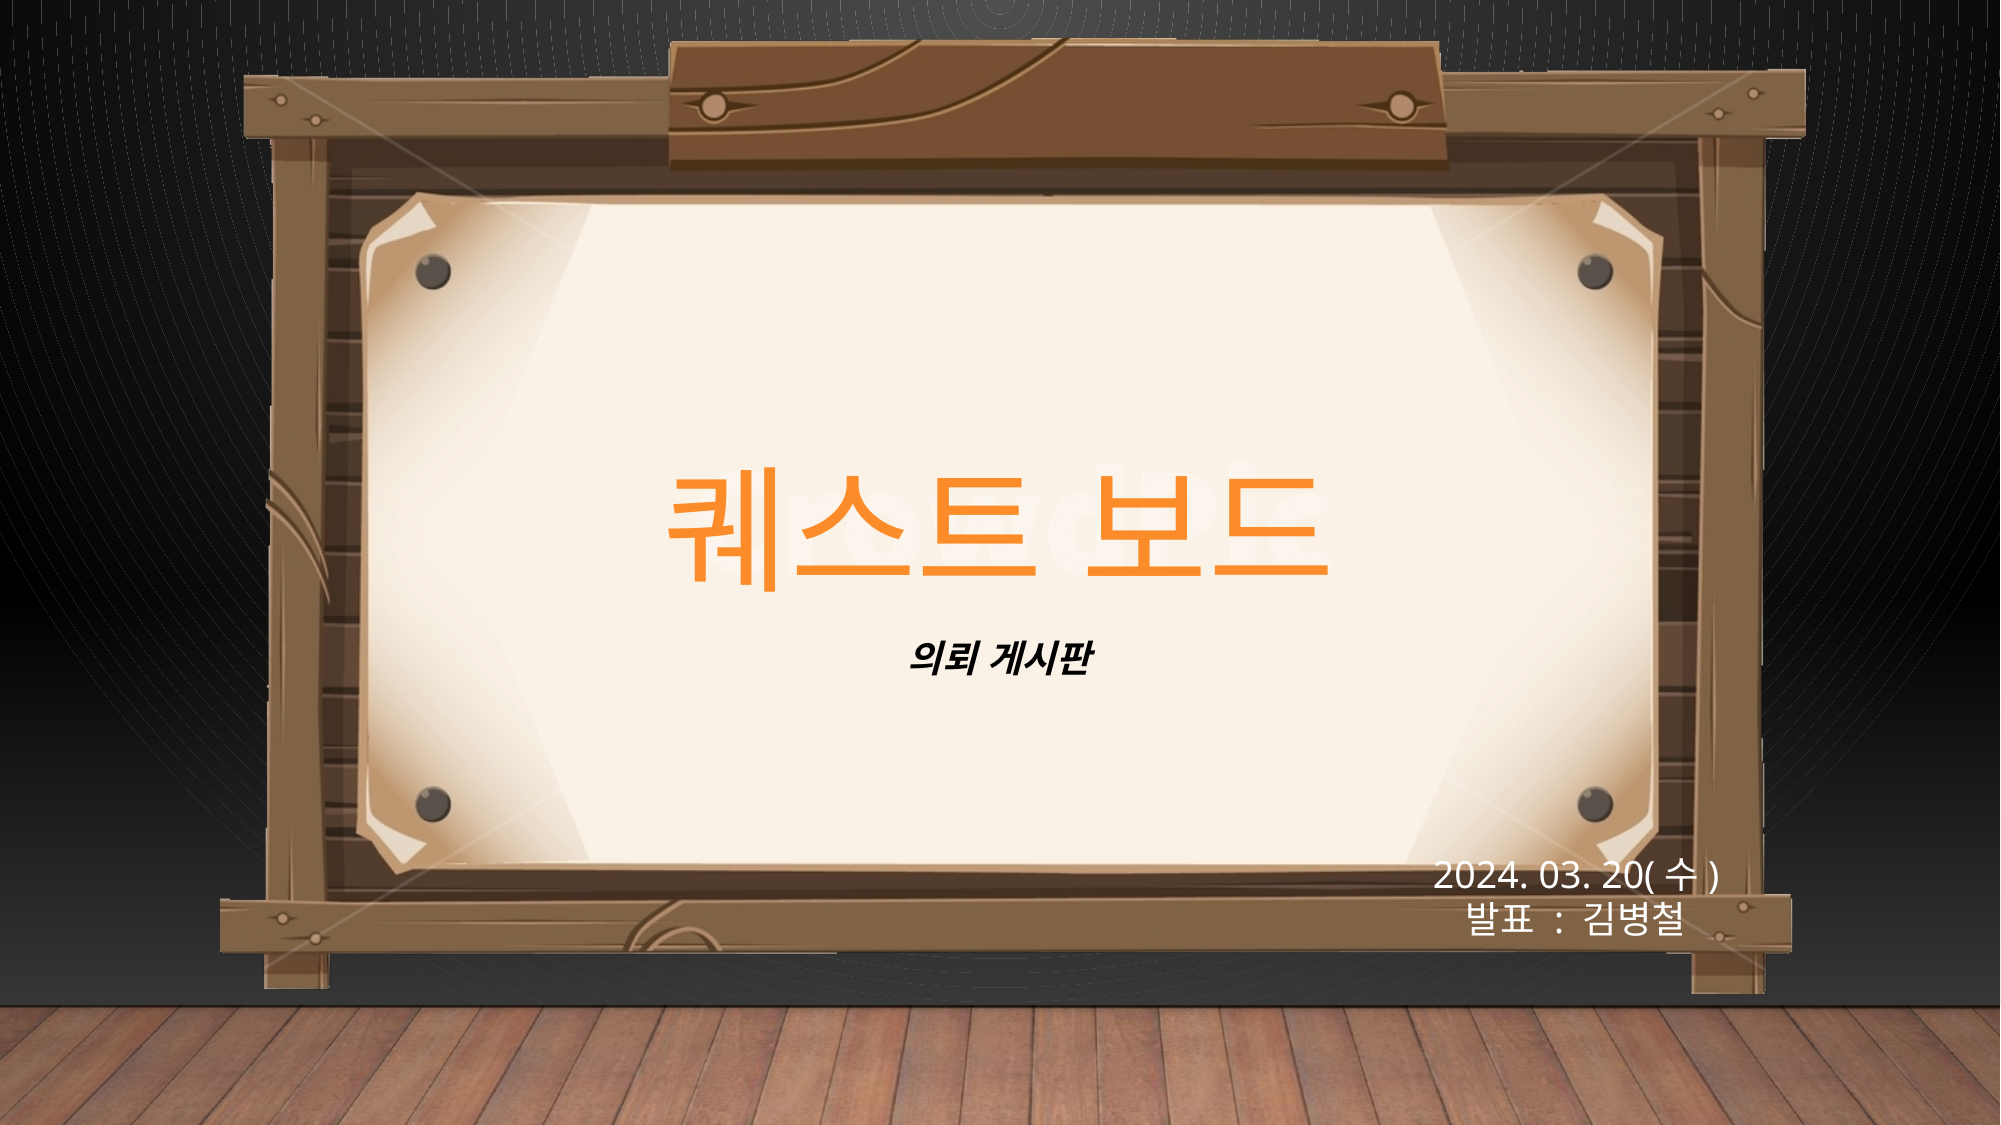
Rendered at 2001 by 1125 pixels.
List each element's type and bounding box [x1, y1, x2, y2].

picture [220, 38, 1806, 994]
picture [0, 1005, 2000, 1125]
